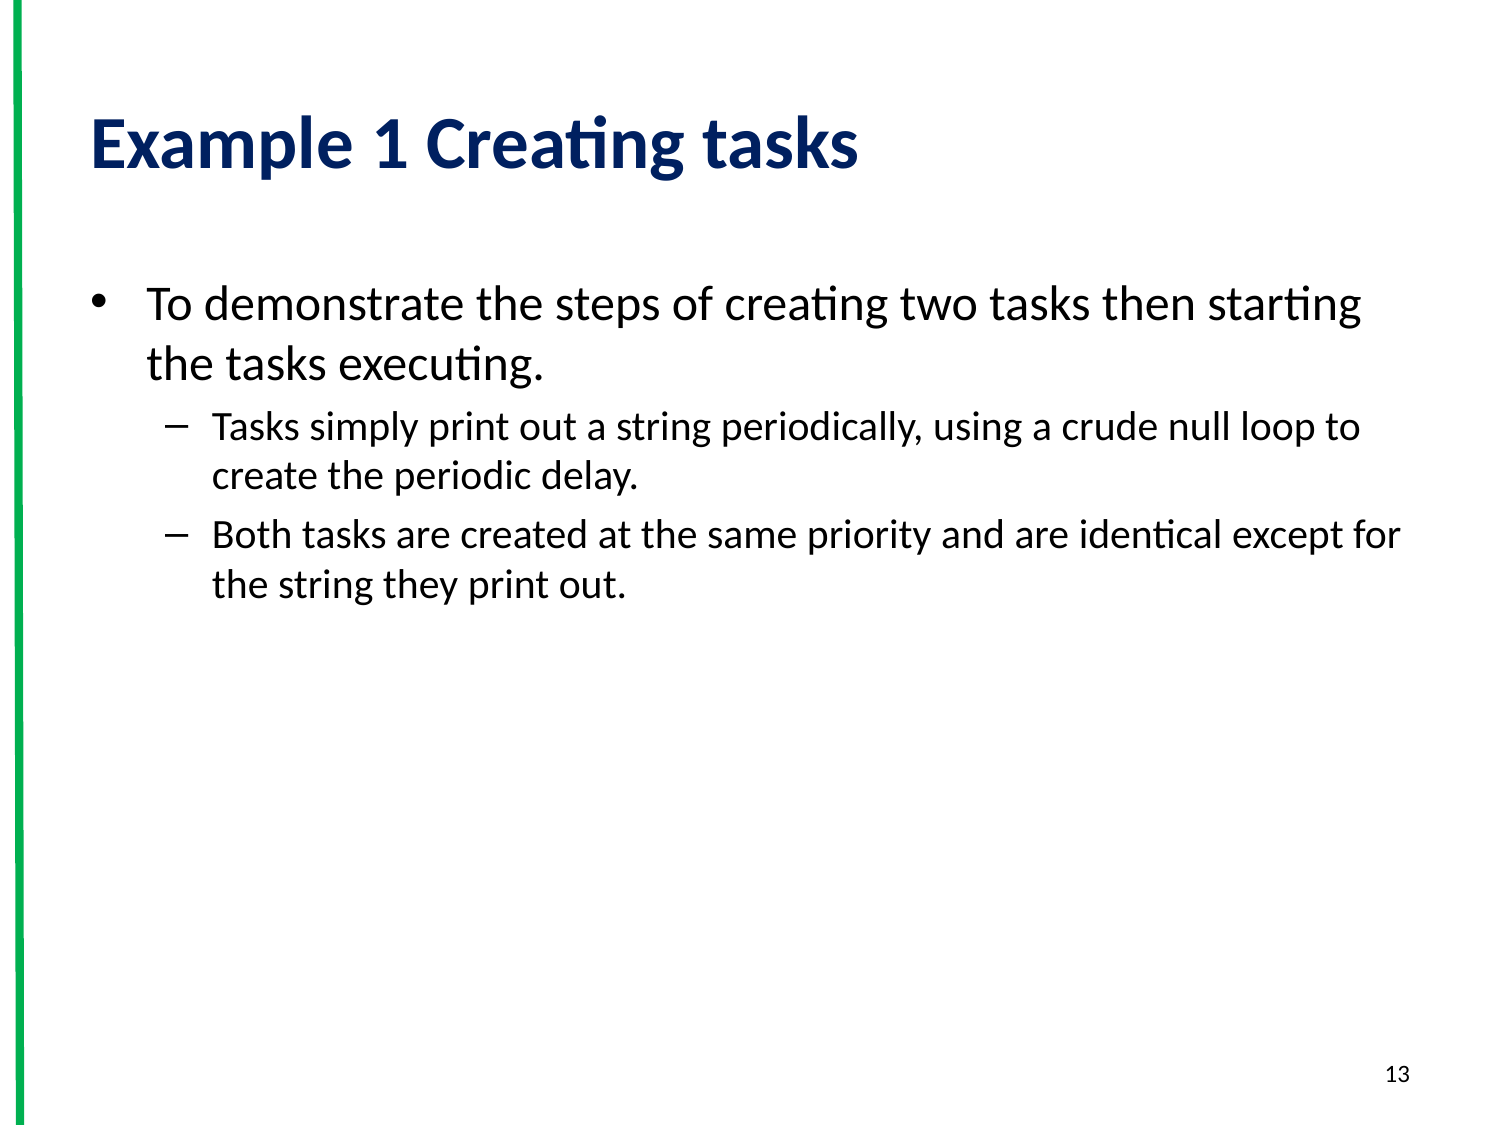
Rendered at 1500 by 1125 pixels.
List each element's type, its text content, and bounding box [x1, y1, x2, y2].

slide_number 13 [1074, 1042, 1425, 1103]
list To demonstrate the steps of creating two tasks then starting the tasks executing. Tasks simply print out a string periodically, using a crude null loop to create the periodic delay. Both tasks are created at the same priority and are identical except for the string they print out. [75, 262, 1425, 1005]
title Example 1 Creating tasks [75, 45, 1425, 233]
